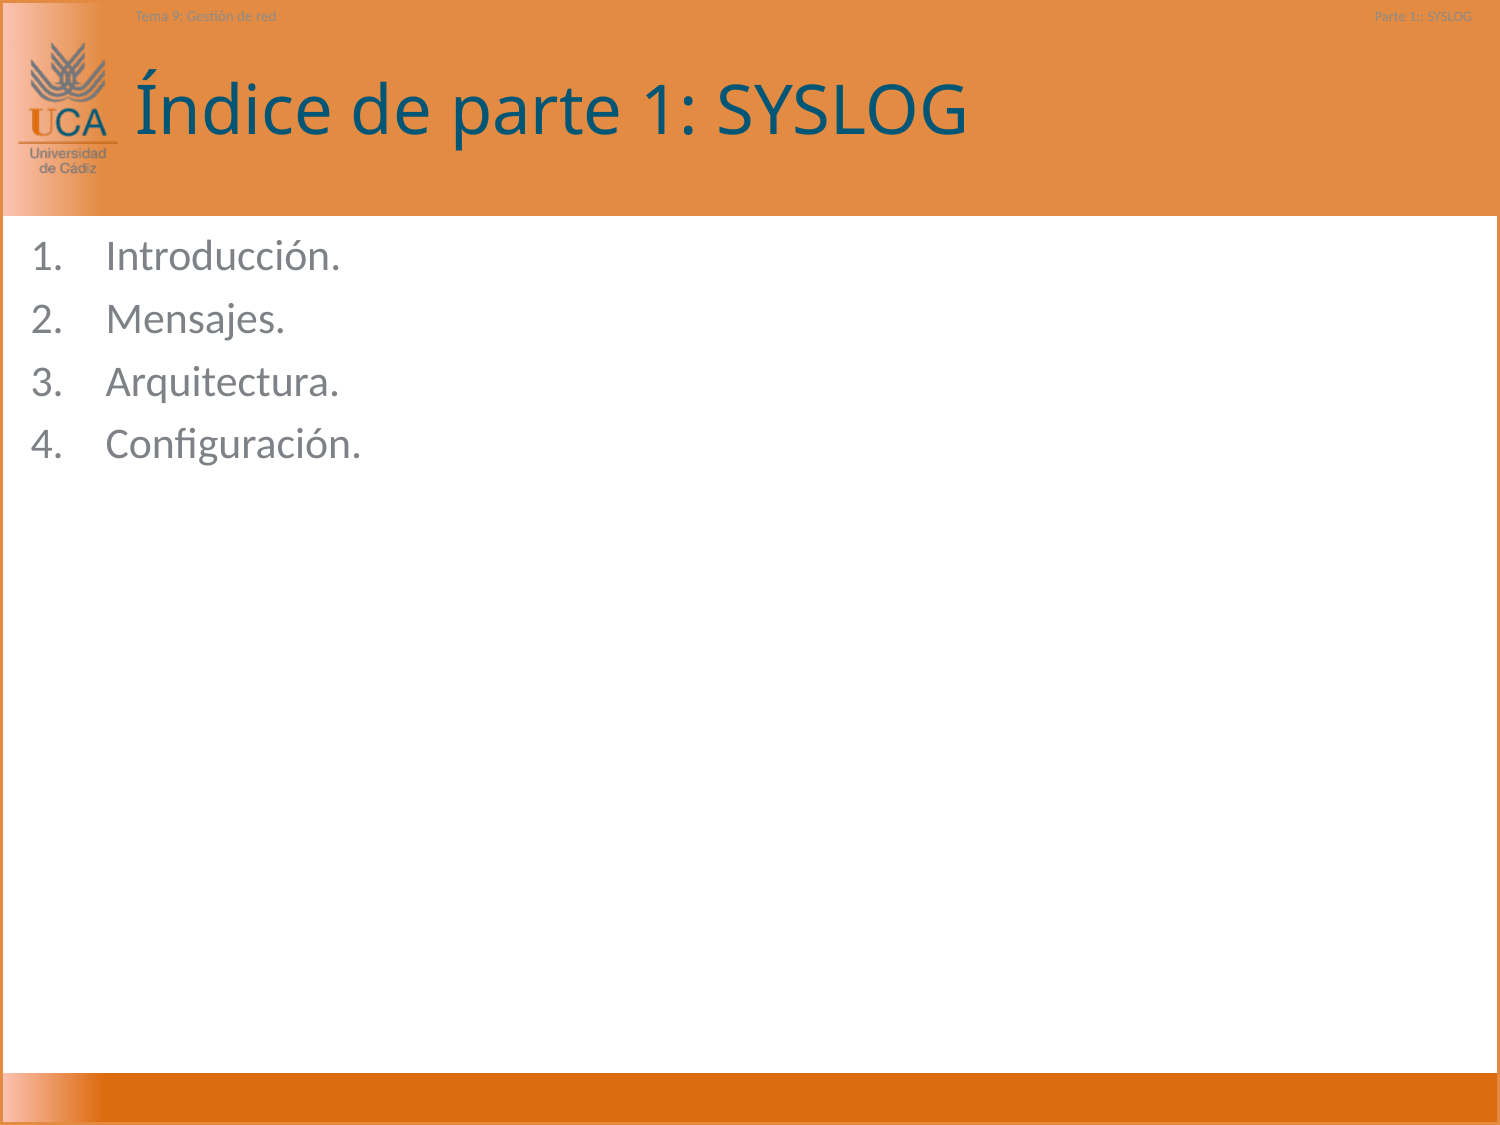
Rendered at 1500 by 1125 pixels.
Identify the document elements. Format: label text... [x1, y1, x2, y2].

picture [15, 40, 121, 176]
list Parte 1:: SYSLOG [841, 1, 1488, 33]
list Tema 9: Gestión de red [120, 1, 831, 33]
title Índice de parte 1: SYSLOG [120, 48, 1488, 176]
list Introducción. Mensajes. Arquitectura. Configuración. [15, 225, 1488, 1074]
